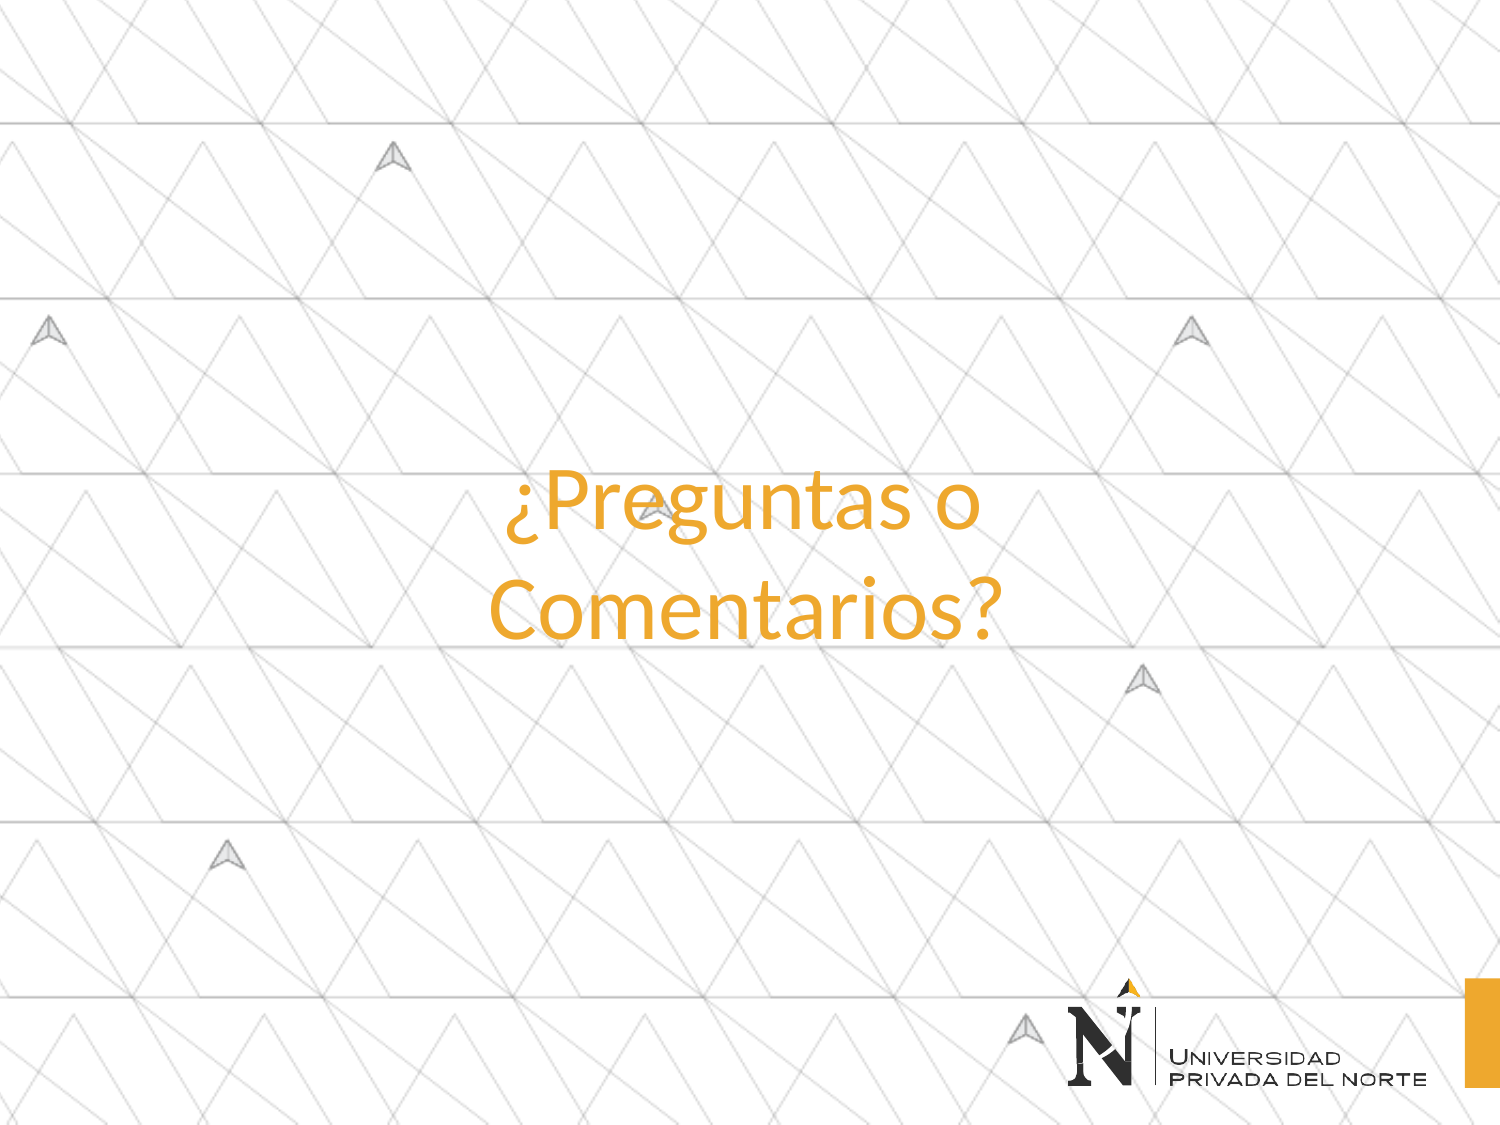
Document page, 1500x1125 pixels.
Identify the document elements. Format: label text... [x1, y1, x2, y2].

title ¿Preguntas o Comentarios? [486, 435, 1009, 659]
text_box [1068, 1063, 1092, 1086]
text_box [1464, 978, 1500, 1088]
text_box [0, 0, 1500, 1125]
text_box [1101, 1006, 1141, 1086]
text_box [1068, 1006, 1113, 1063]
text_box [1116, 978, 1141, 998]
text_box [1170, 1049, 1426, 1086]
text_box [1116, 1006, 1126, 1019]
